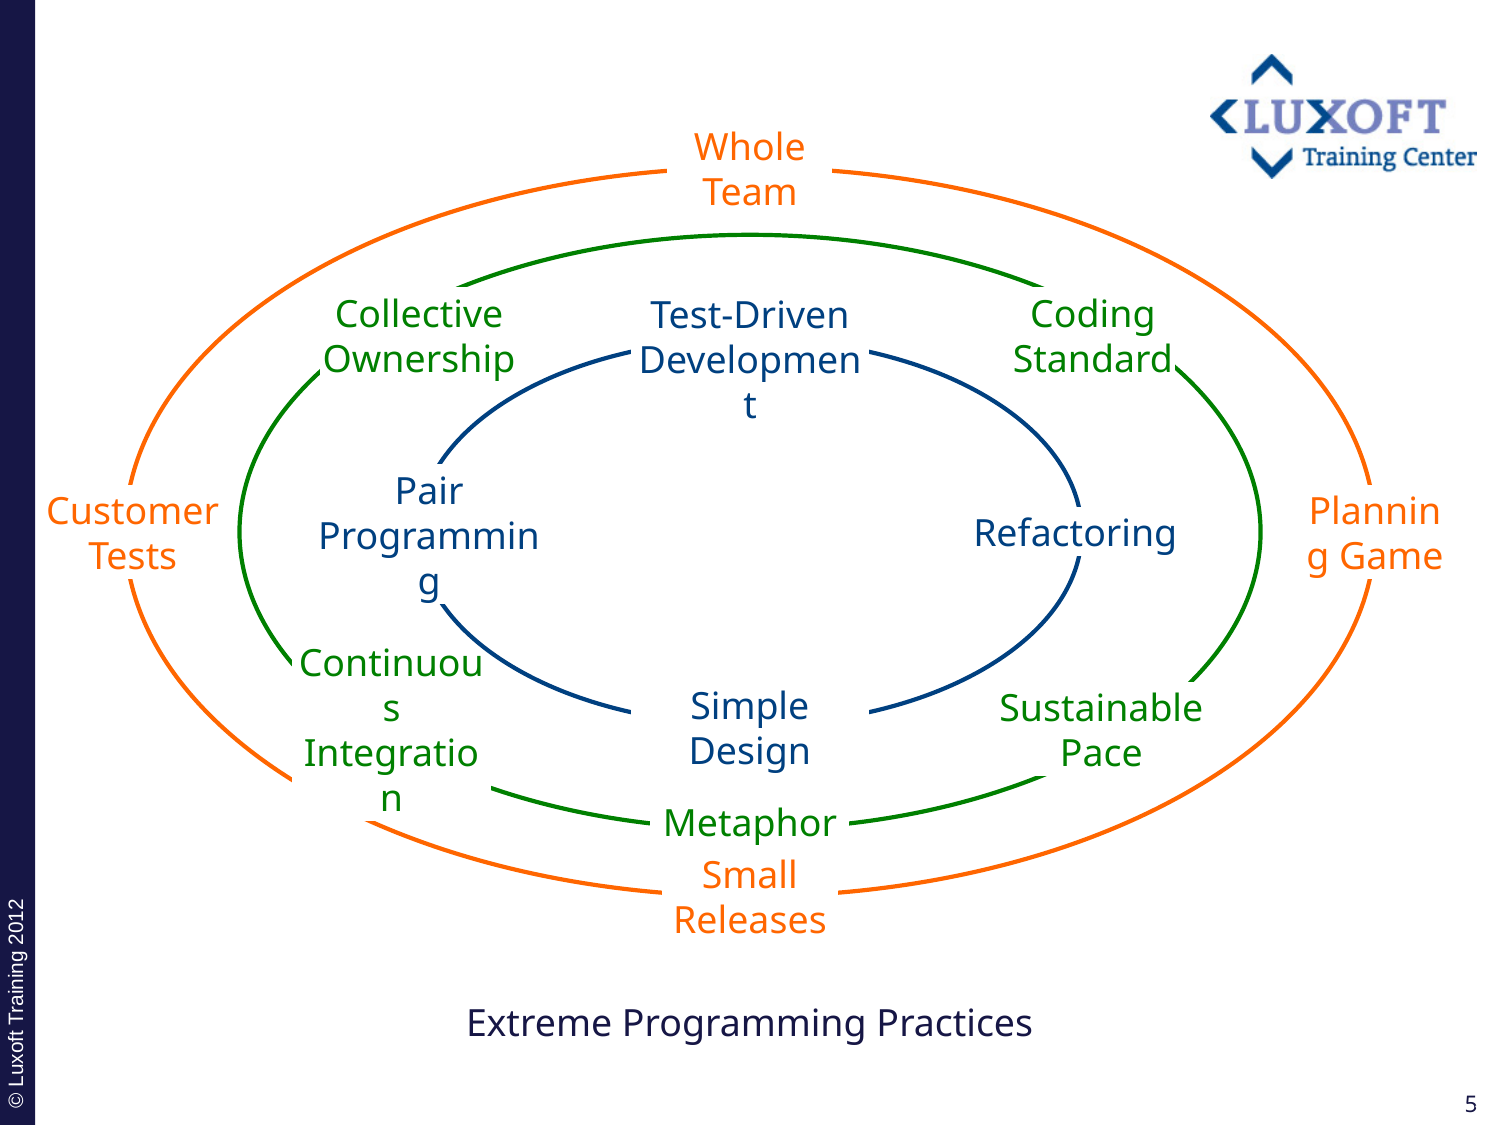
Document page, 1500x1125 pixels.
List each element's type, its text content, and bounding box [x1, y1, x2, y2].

text_box Planning Game [1299, 485, 1451, 579]
text_box Small Releases [662, 849, 838, 943]
text_box Sustainable Pace [992, 682, 1210, 776]
text_box Customer Tests [37, 485, 228, 579]
text_box Metaphor [650, 797, 849, 846]
title Extreme Programming Practices [300, 975, 1200, 1068]
text_box Refactoring [957, 507, 1194, 556]
picture [1210, 54, 1477, 179]
text_box Collective Ownership [320, 287, 519, 382]
text_box Continuous Integration [292, 637, 491, 821]
text_box Test-Driven Development [631, 289, 869, 428]
text_box [437, 349, 1082, 715]
text_box Simple Design [631, 680, 869, 774]
text_box Pair Programming [310, 464, 548, 604]
text_box Whole Team [667, 121, 832, 215]
text_box [237, 232, 1263, 826]
text_box [128, 168, 1372, 895]
text_box Coding Standard [1010, 287, 1175, 382]
